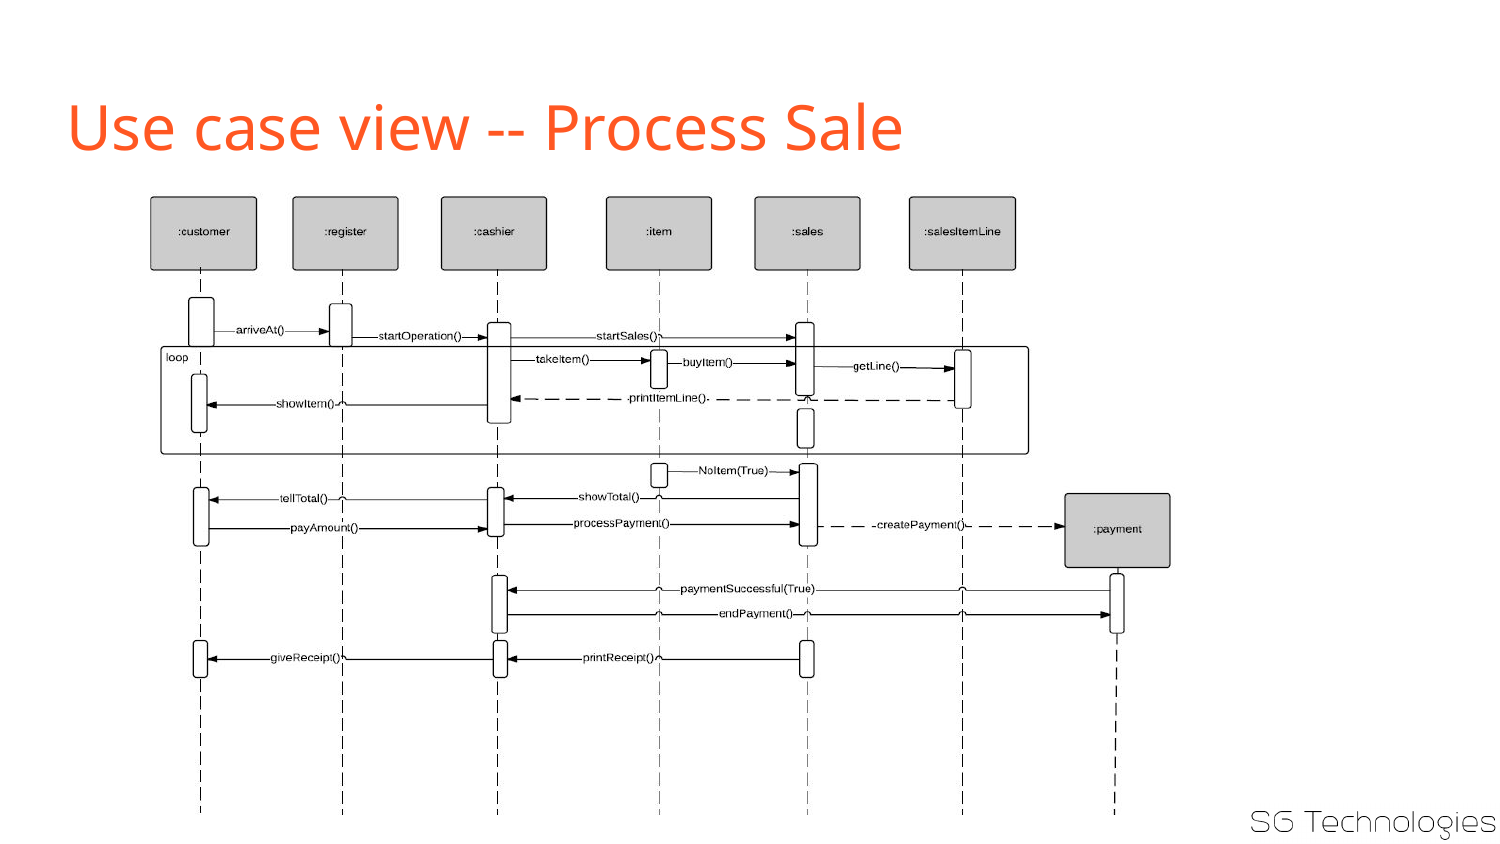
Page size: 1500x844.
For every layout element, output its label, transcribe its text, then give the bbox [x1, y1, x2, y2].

picture [134, 178, 1185, 823]
picture [1251, 802, 1500, 844]
title Use case view -- Process Sale [51, 72, 1449, 167]
